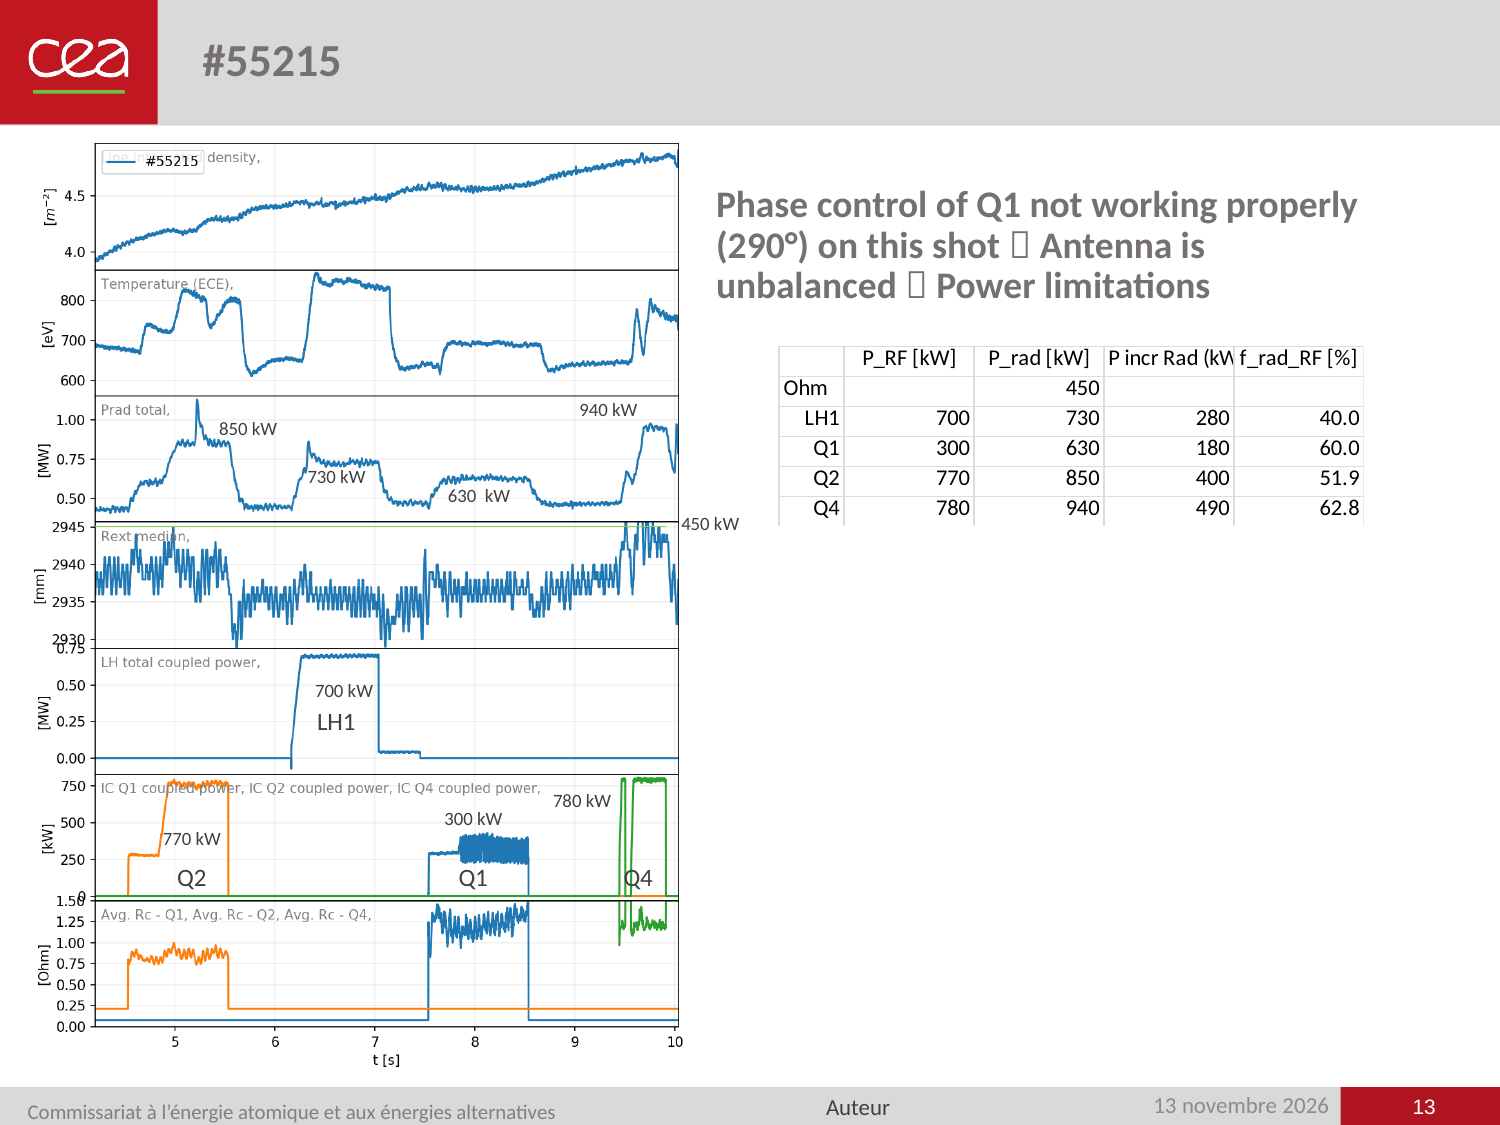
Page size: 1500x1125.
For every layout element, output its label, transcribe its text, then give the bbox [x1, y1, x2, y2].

text_box 450 kW [695, 504, 755, 542]
title #55215 [181, 32, 903, 95]
picture [27, 36, 129, 94]
picture [18, 129, 695, 1082]
slide_number 13 [1372, 1093, 1476, 1119]
list Phase control of Q1 not working properly (290°) on this shot  Antenna is unbalanced  Power limitations [695, 175, 1409, 381]
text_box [778, 345, 1365, 527]
